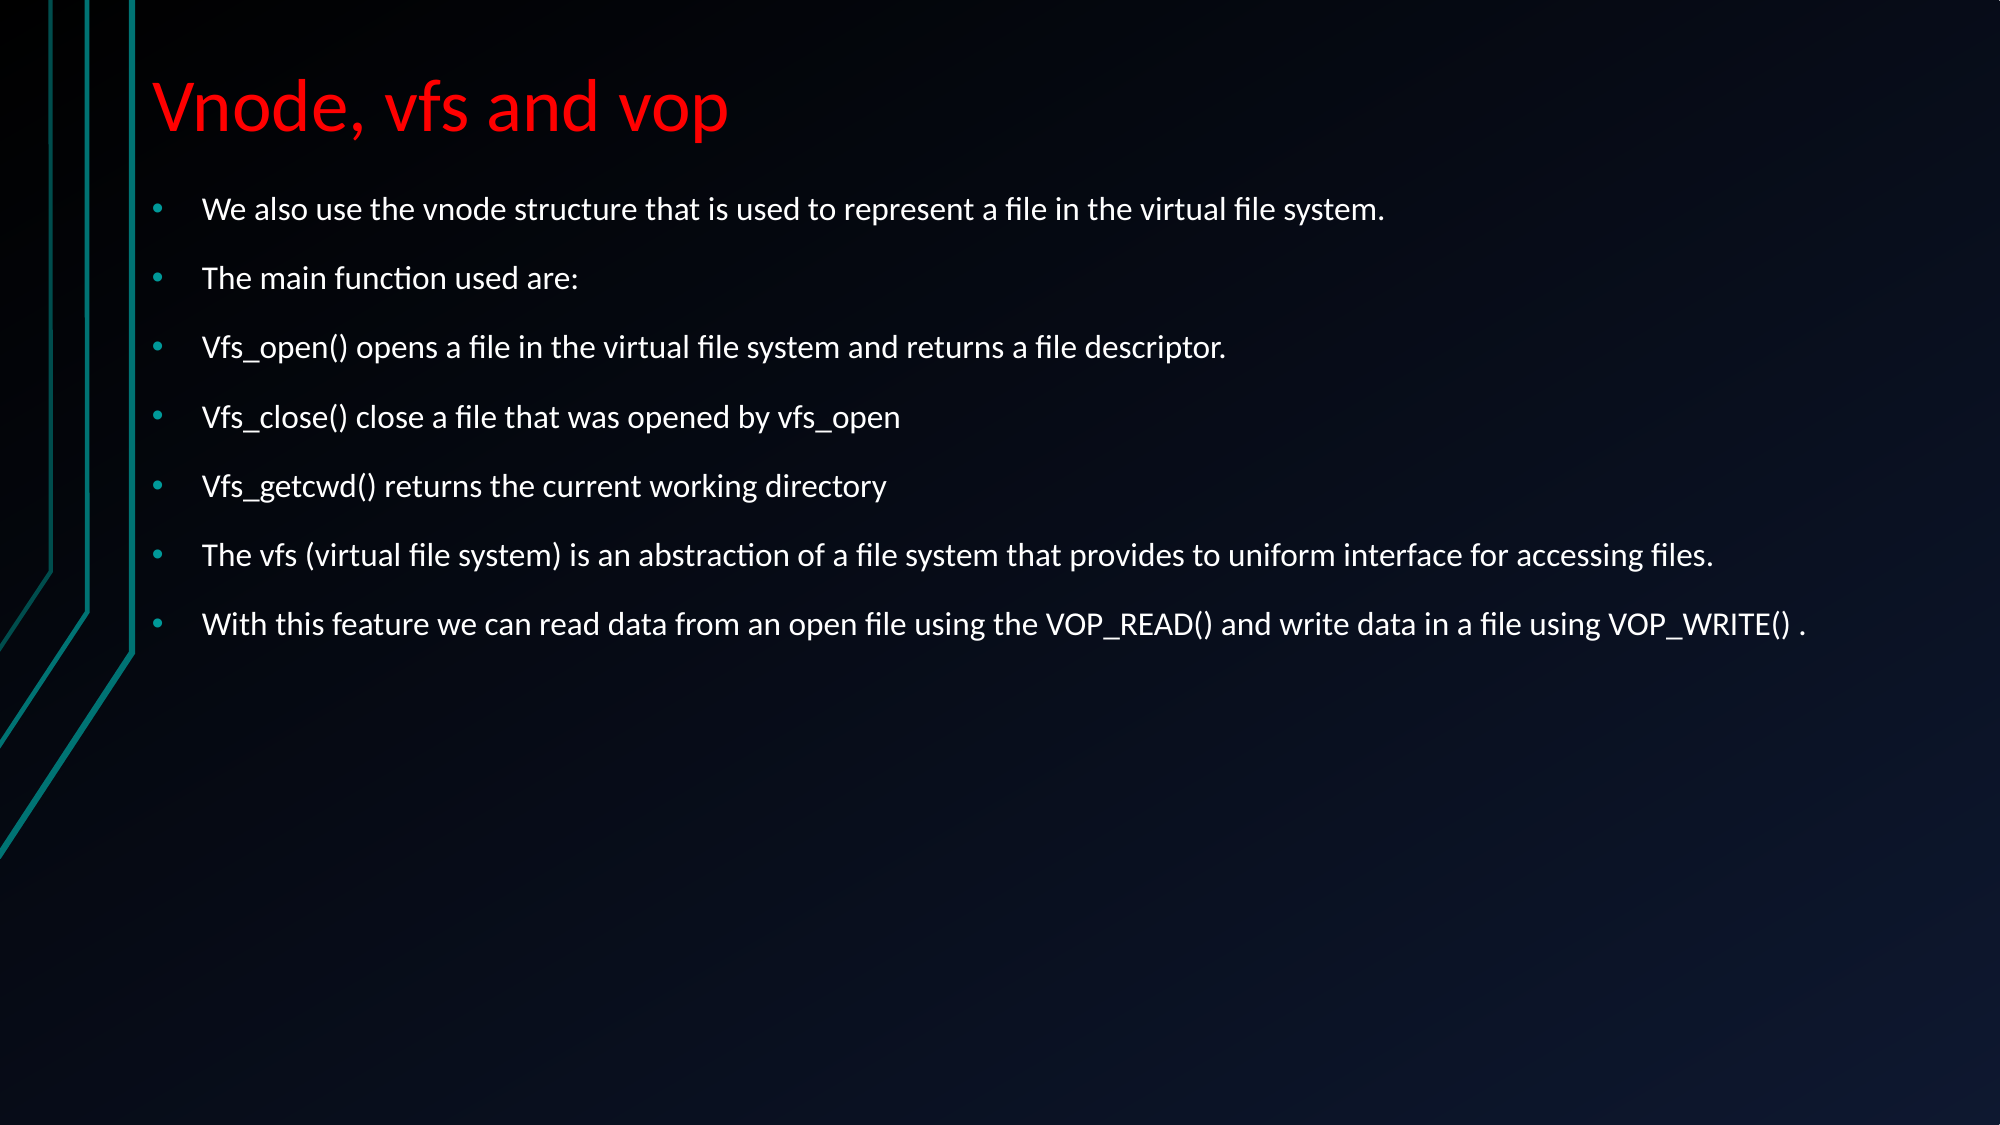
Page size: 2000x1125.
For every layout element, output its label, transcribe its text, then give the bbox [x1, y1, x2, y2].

text_box Vnode, vfs and vop [137, 59, 1863, 161]
text_box We also use the vnode structure that is used to represent a file in the virtual file system. The main function used are: Vfs_open() opens a file in the virtual file system and returns a file descriptor. Vfs_close() close a file that was opened by vfs_open Vfs_getcwd() returns the current working directory The vfs (virtual file system) is an abstraction of a file system that provides to uniform interface for accessing files. With this feature we can read data from an open file using the VOP_READ() and write data in a file using VOP_WRITE() . [137, 184, 1863, 899]
